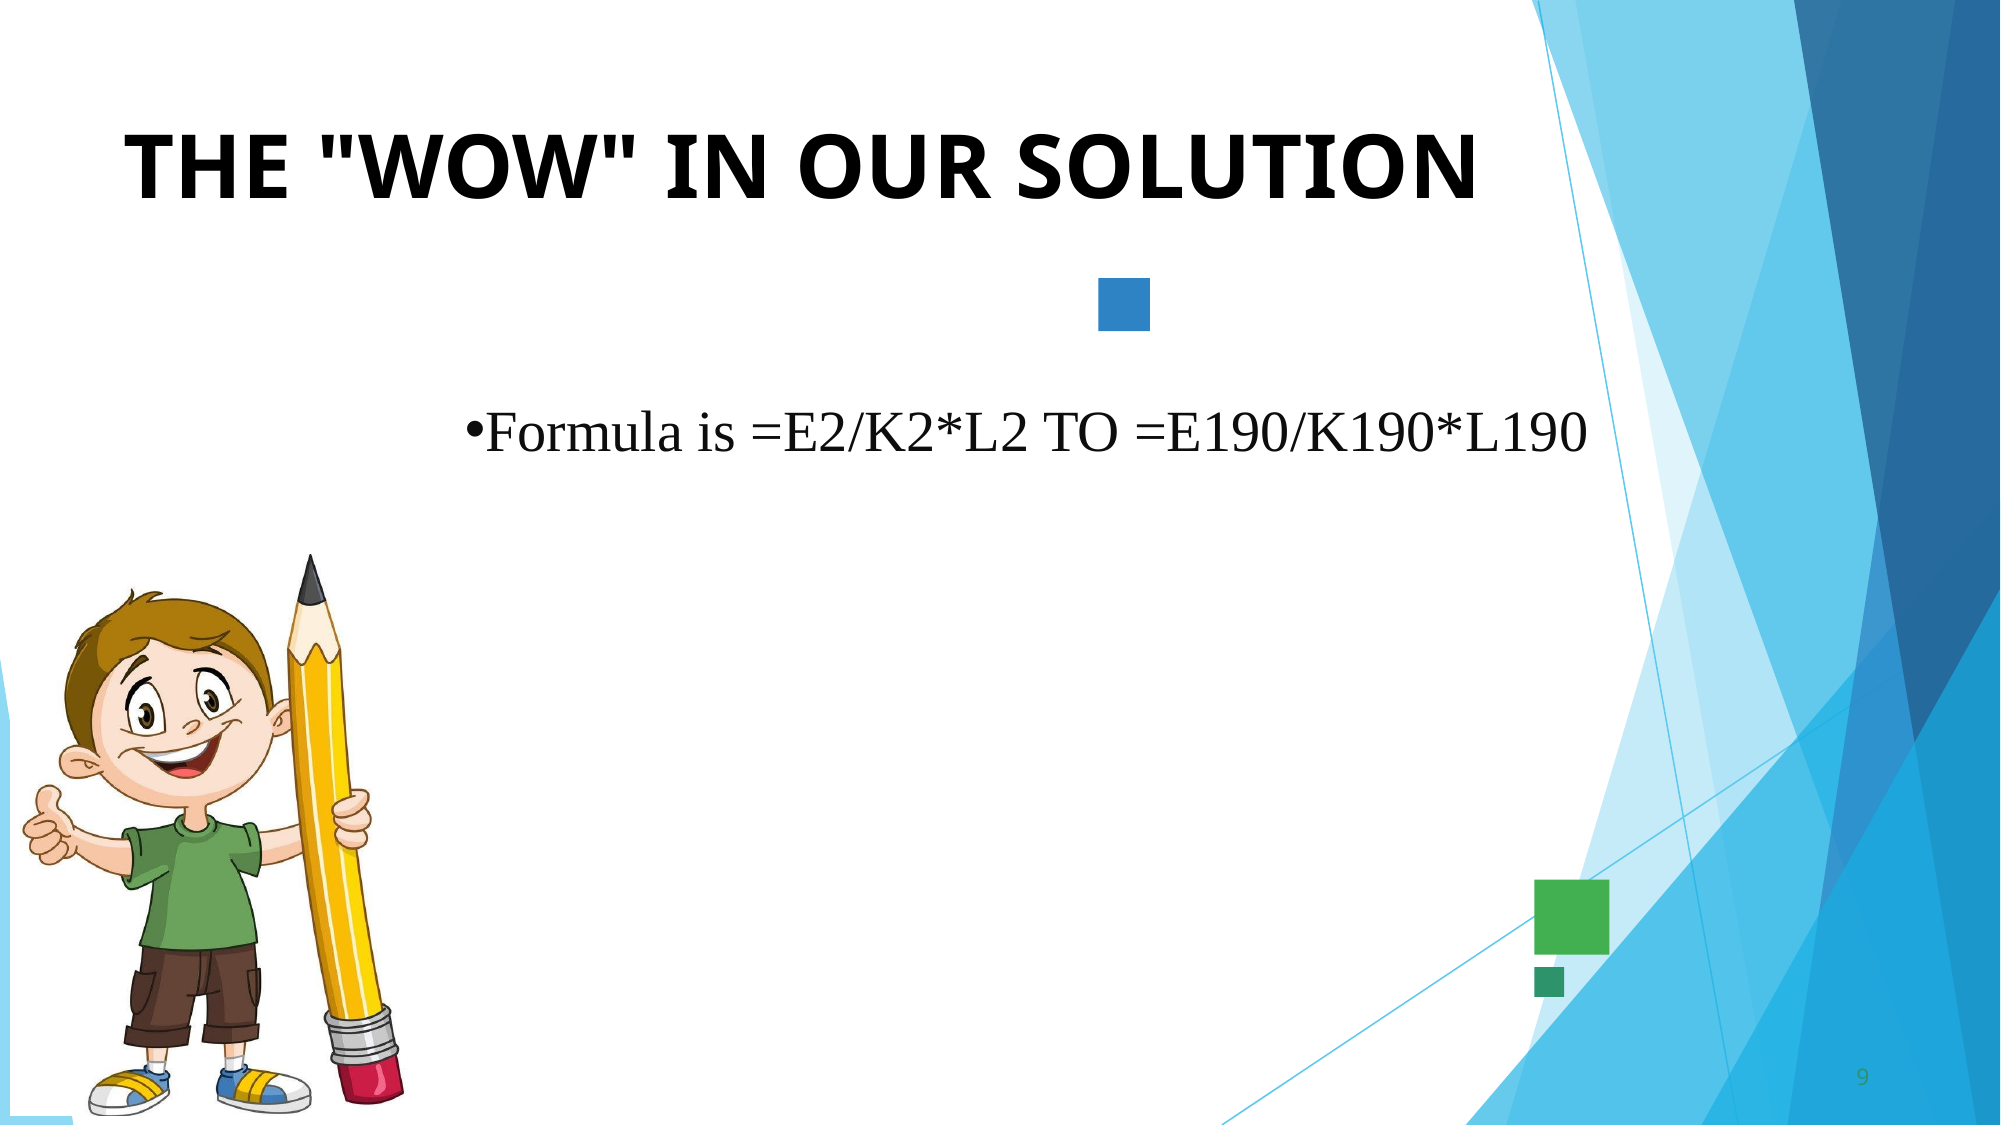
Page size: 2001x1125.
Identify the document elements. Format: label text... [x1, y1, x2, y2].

text_box [1098, 298, 1150, 332]
text_box 9 [1849, 1061, 1888, 1095]
text_box [1534, 879, 1610, 955]
picture [10, 554, 416, 1116]
title THE "WOW" IN OUR SOLUTION [121, 107, 1513, 298]
text_box Formula is =E2/K2*L2 TO =E190/K190*L190 [449, 386, 1850, 541]
text_box [1534, 967, 1565, 997]
